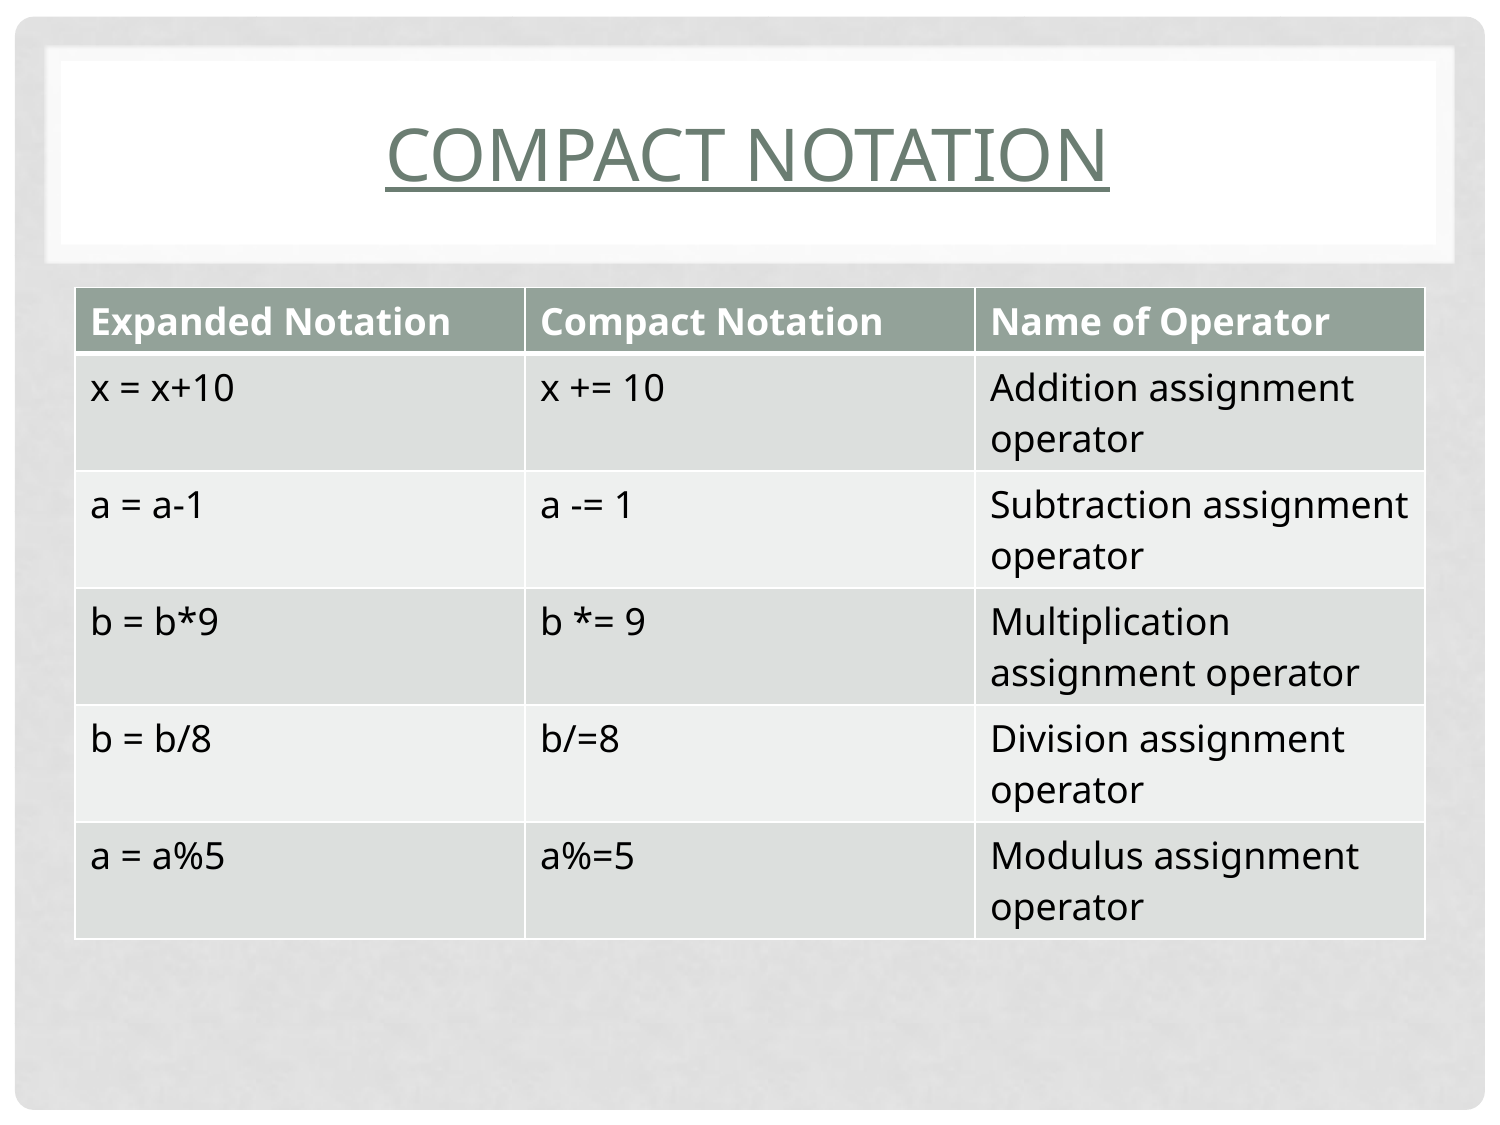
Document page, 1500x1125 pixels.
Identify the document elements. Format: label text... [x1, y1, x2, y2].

table_cell Modulus assignment operator [976, 823, 1424, 938]
table_cell x = x+10 [76, 356, 524, 470]
table_cell b/=8 [526, 706, 974, 821]
table_cell b = b/8 [76, 706, 524, 821]
table_cell x += 10 [526, 356, 974, 470]
table_cell a%=5 [526, 823, 974, 938]
table_header Expanded Notation [76, 288, 524, 351]
table_cell Division assignment operator [976, 706, 1424, 821]
table_cell b *= 9 [526, 589, 974, 704]
table_cell Addition assignment operator [976, 356, 1424, 470]
table_cell a = a%5 [76, 823, 524, 938]
table_header Name of Operator [976, 288, 1424, 351]
table_cell Multiplication assignment operator [976, 589, 1424, 704]
table_cell b = b*9 [76, 589, 524, 704]
table_cell a = a-1 [76, 472, 524, 587]
table_header Compact Notation [526, 288, 974, 351]
title Compact Notation [69, 66, 1425, 238]
table_cell a -= 1 [526, 472, 974, 587]
table_cell Subtraction assignment operator [976, 472, 1424, 587]
